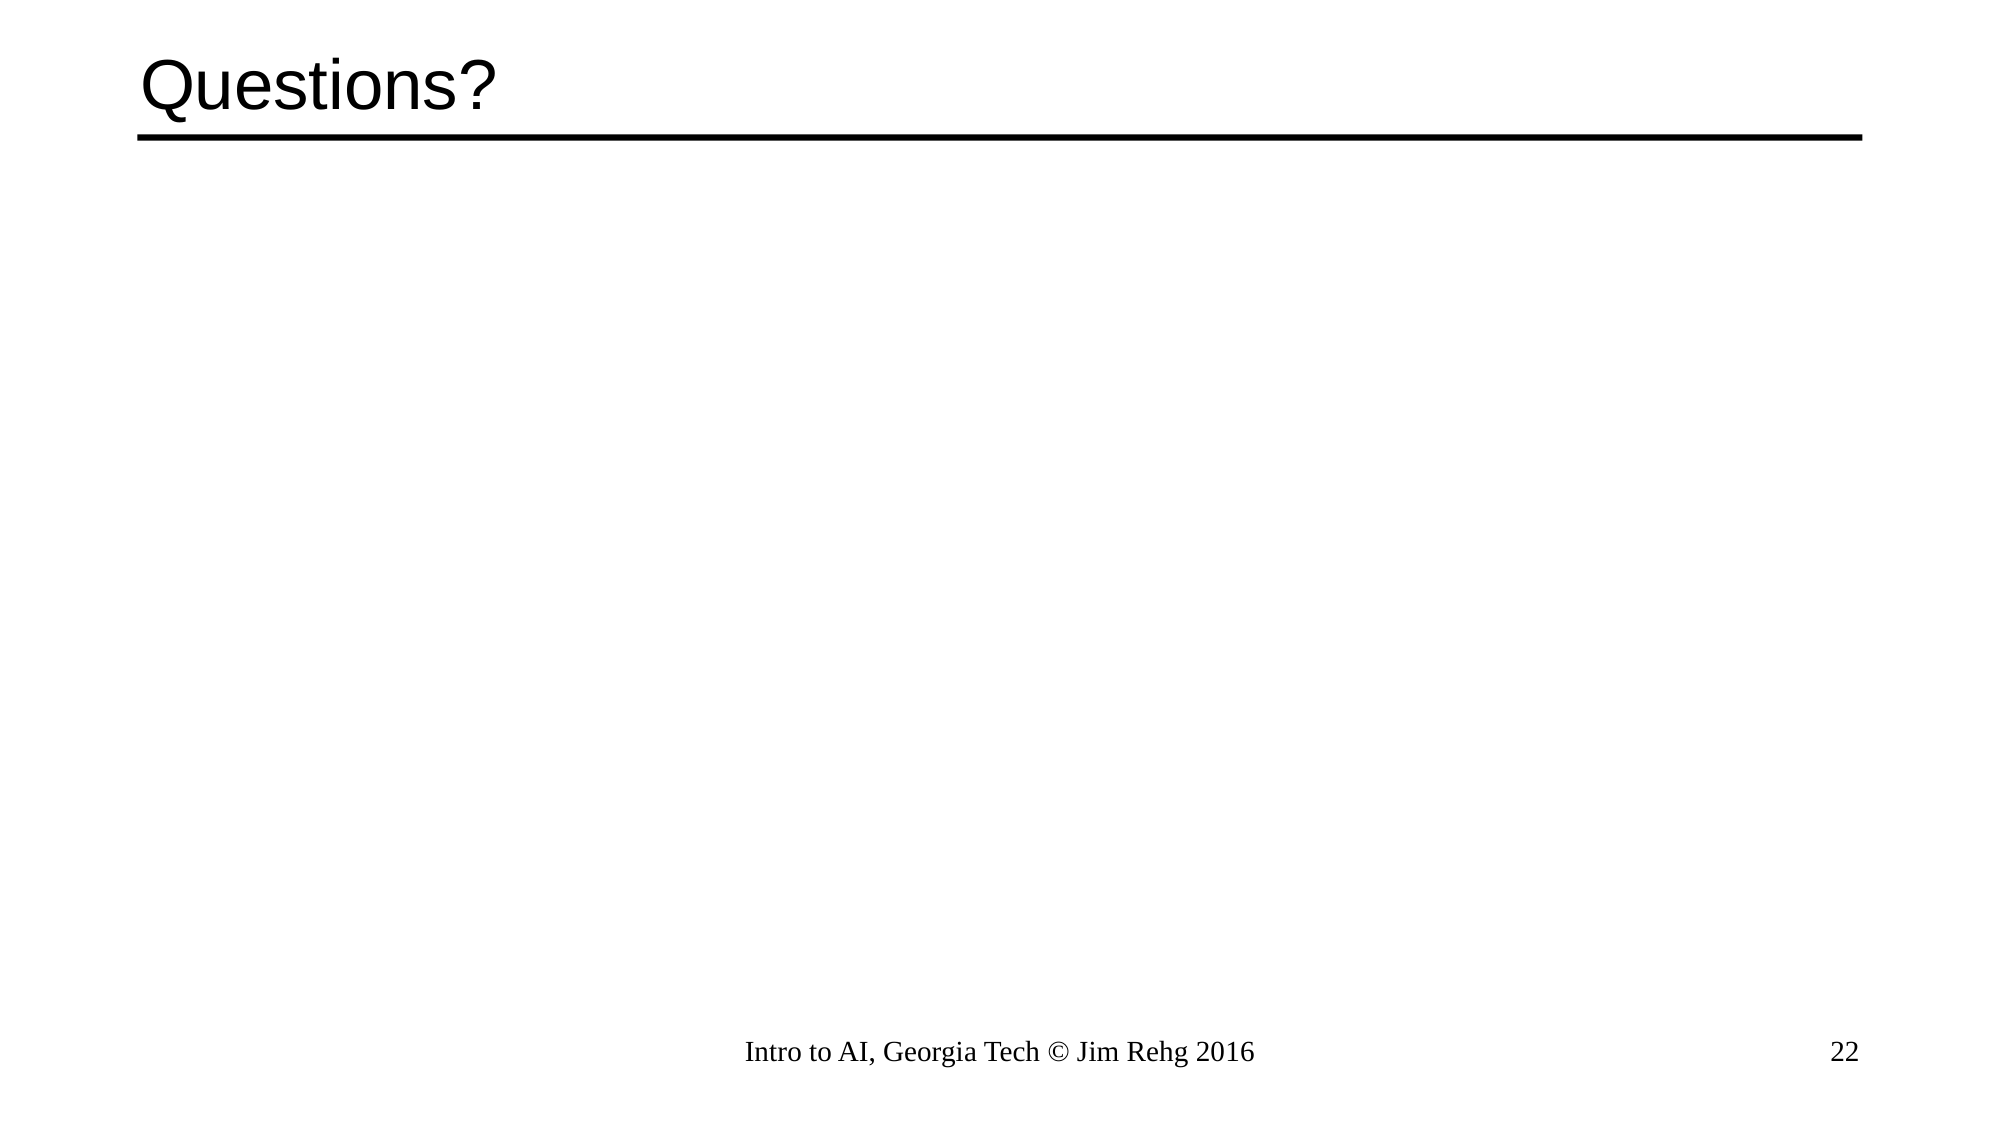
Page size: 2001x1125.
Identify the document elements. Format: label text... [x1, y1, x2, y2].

title Questions? [125, 12, 1875, 150]
slide_number 22 [1433, 1024, 1876, 1101]
footer Intro to AI, Georgia Tech © Jim Rehg 2016 [683, 1024, 1317, 1101]
